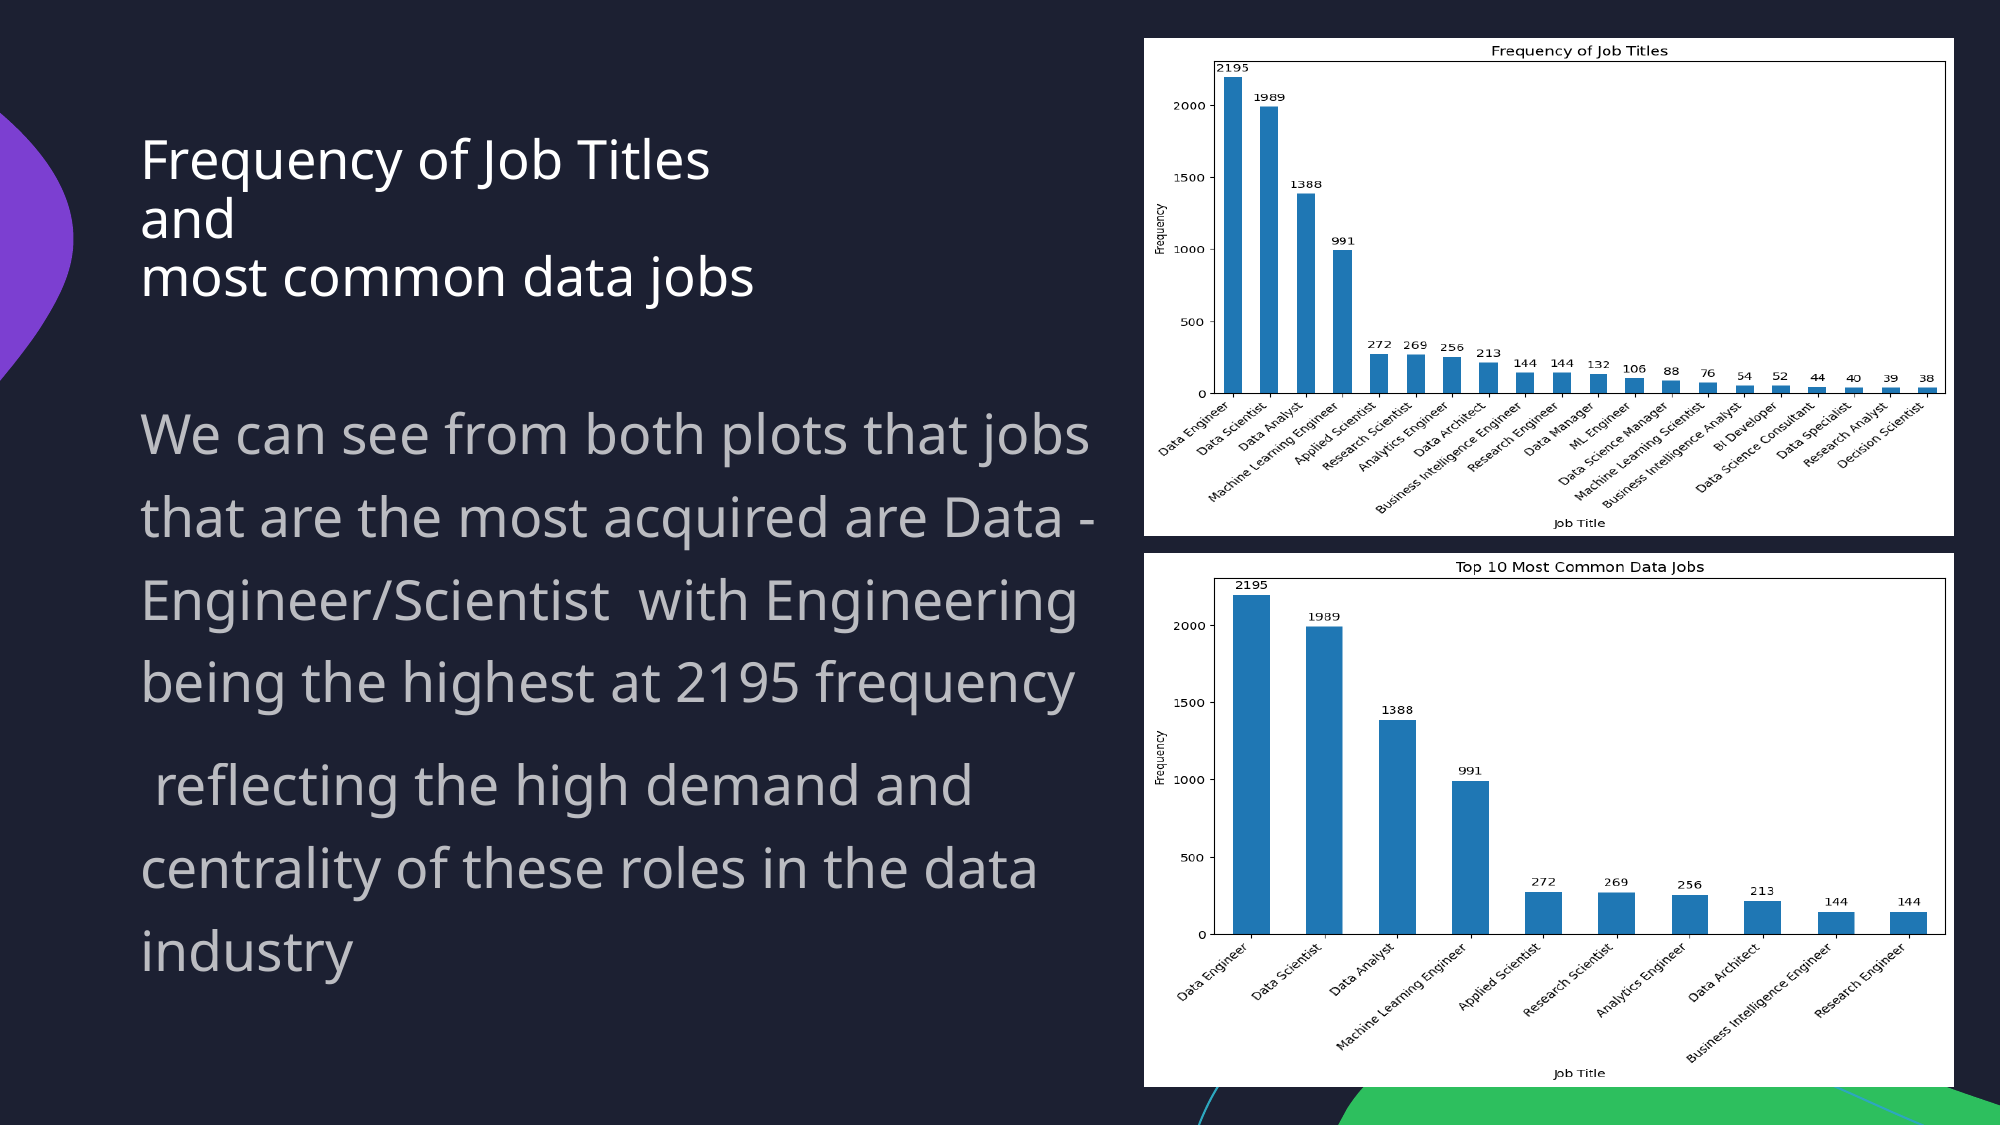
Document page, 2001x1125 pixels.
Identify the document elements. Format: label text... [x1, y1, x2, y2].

picture [1144, 38, 1954, 536]
title Frequency of Job Titles and most common data jobs [125, 125, 1144, 375]
list We can see from both plots that jobs that are the most acquired are Data - Engineer/Scientist with Engineering being the highest at 2195 frequency reflecting the high demand and centrality of these roles in the data industry [125, 375, 1132, 1002]
picture [1144, 553, 1954, 1087]
